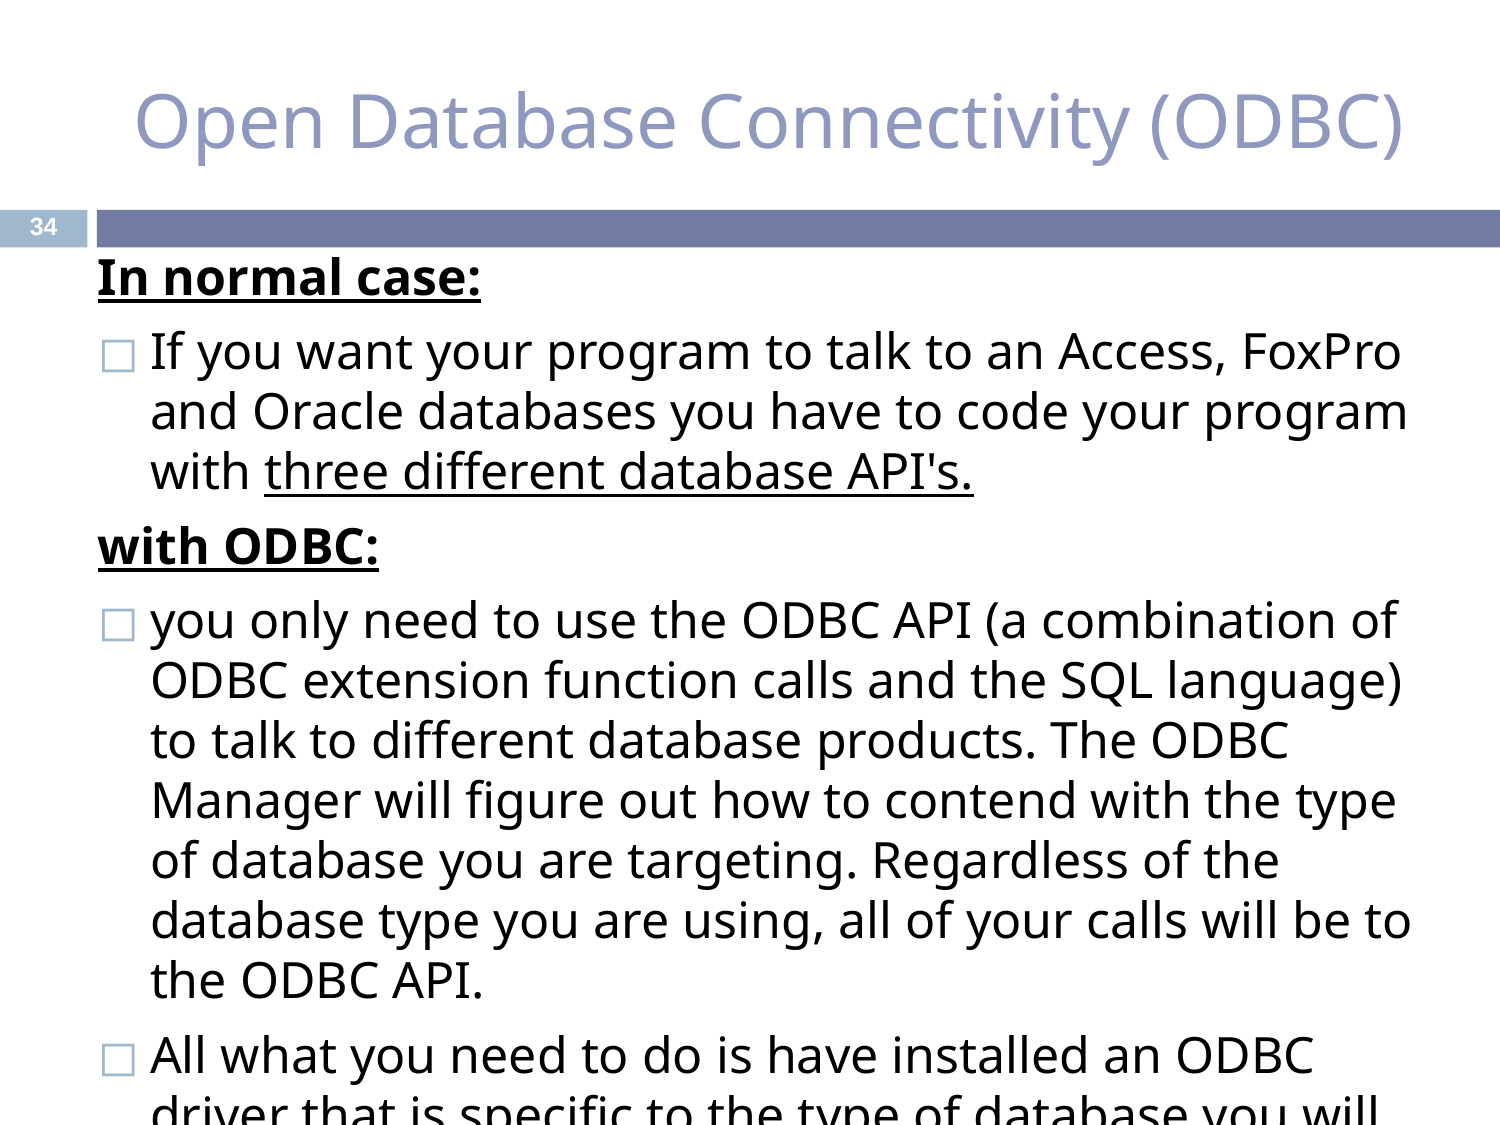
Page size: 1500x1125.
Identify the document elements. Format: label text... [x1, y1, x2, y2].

text_box ‹#› [0, 208, 88, 249]
list In normal case: If you want your program to talk to an Access, FoxPro and Oracle databases you have to code your program with three different database API's. with ODBC: you only need to use the ODBC API (a combination of ODBC extension function calls and the SQL language) to talk to different database products. The ODBC Manager will figure out how to contend with the type of database you are targeting. Regardless of the database type you are using, all of your calls will be to the ODBC API. All what you need to do is have installed an ODBC driver that is specific to the type of database you will be using. [82, 237, 1438, 1111]
title Open Database Connectivity (ODBC) [100, 37, 1438, 200]
